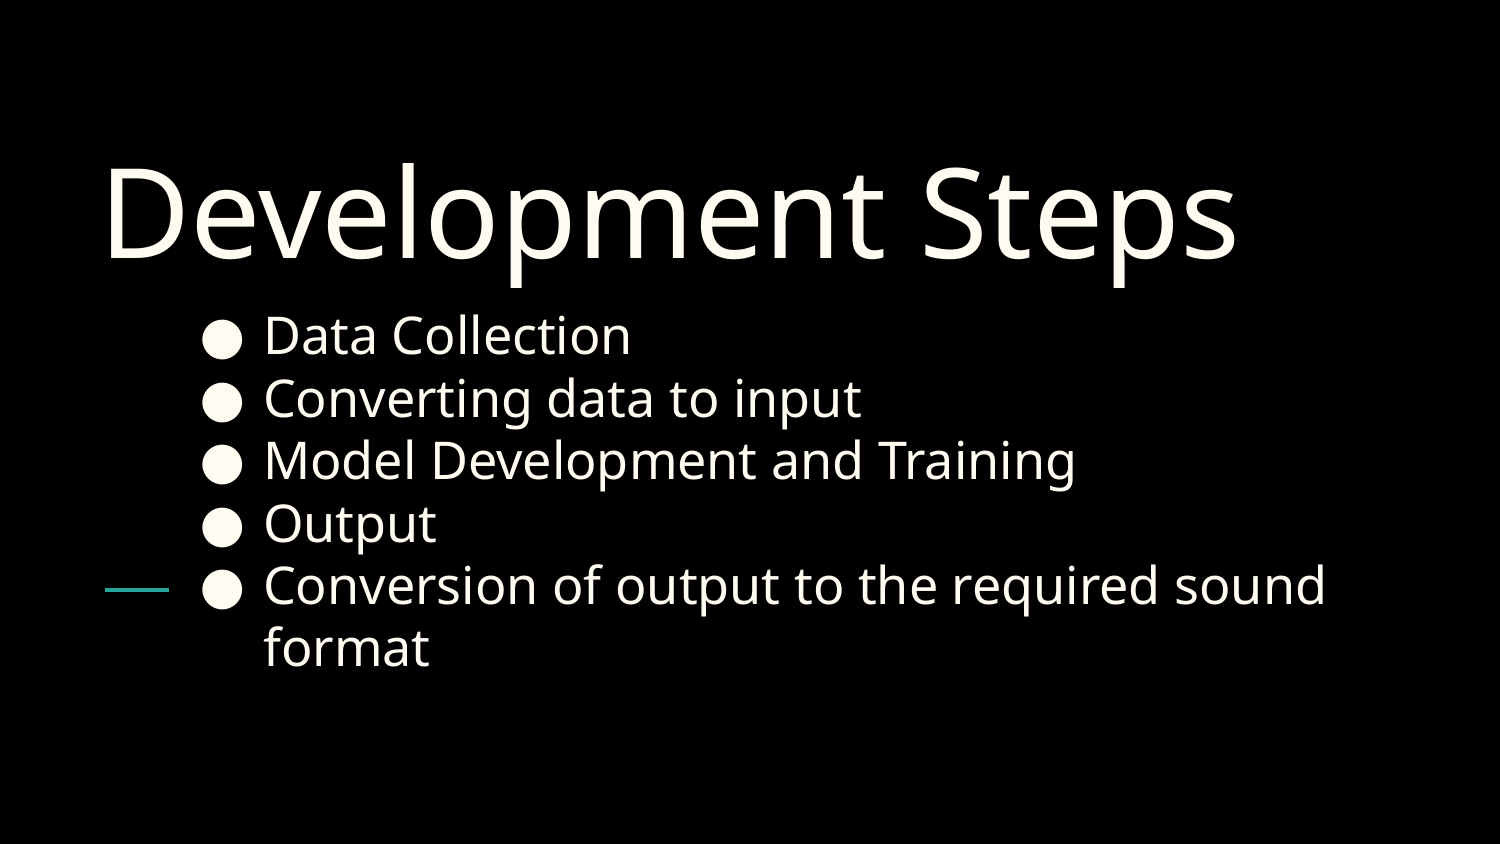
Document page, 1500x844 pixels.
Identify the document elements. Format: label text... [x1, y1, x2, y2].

title Development Steps [84, 48, 1416, 299]
title Data Collection Converting data to input Model Development and Training Output Conversion of output to the required sound format [173, 298, 1416, 693]
